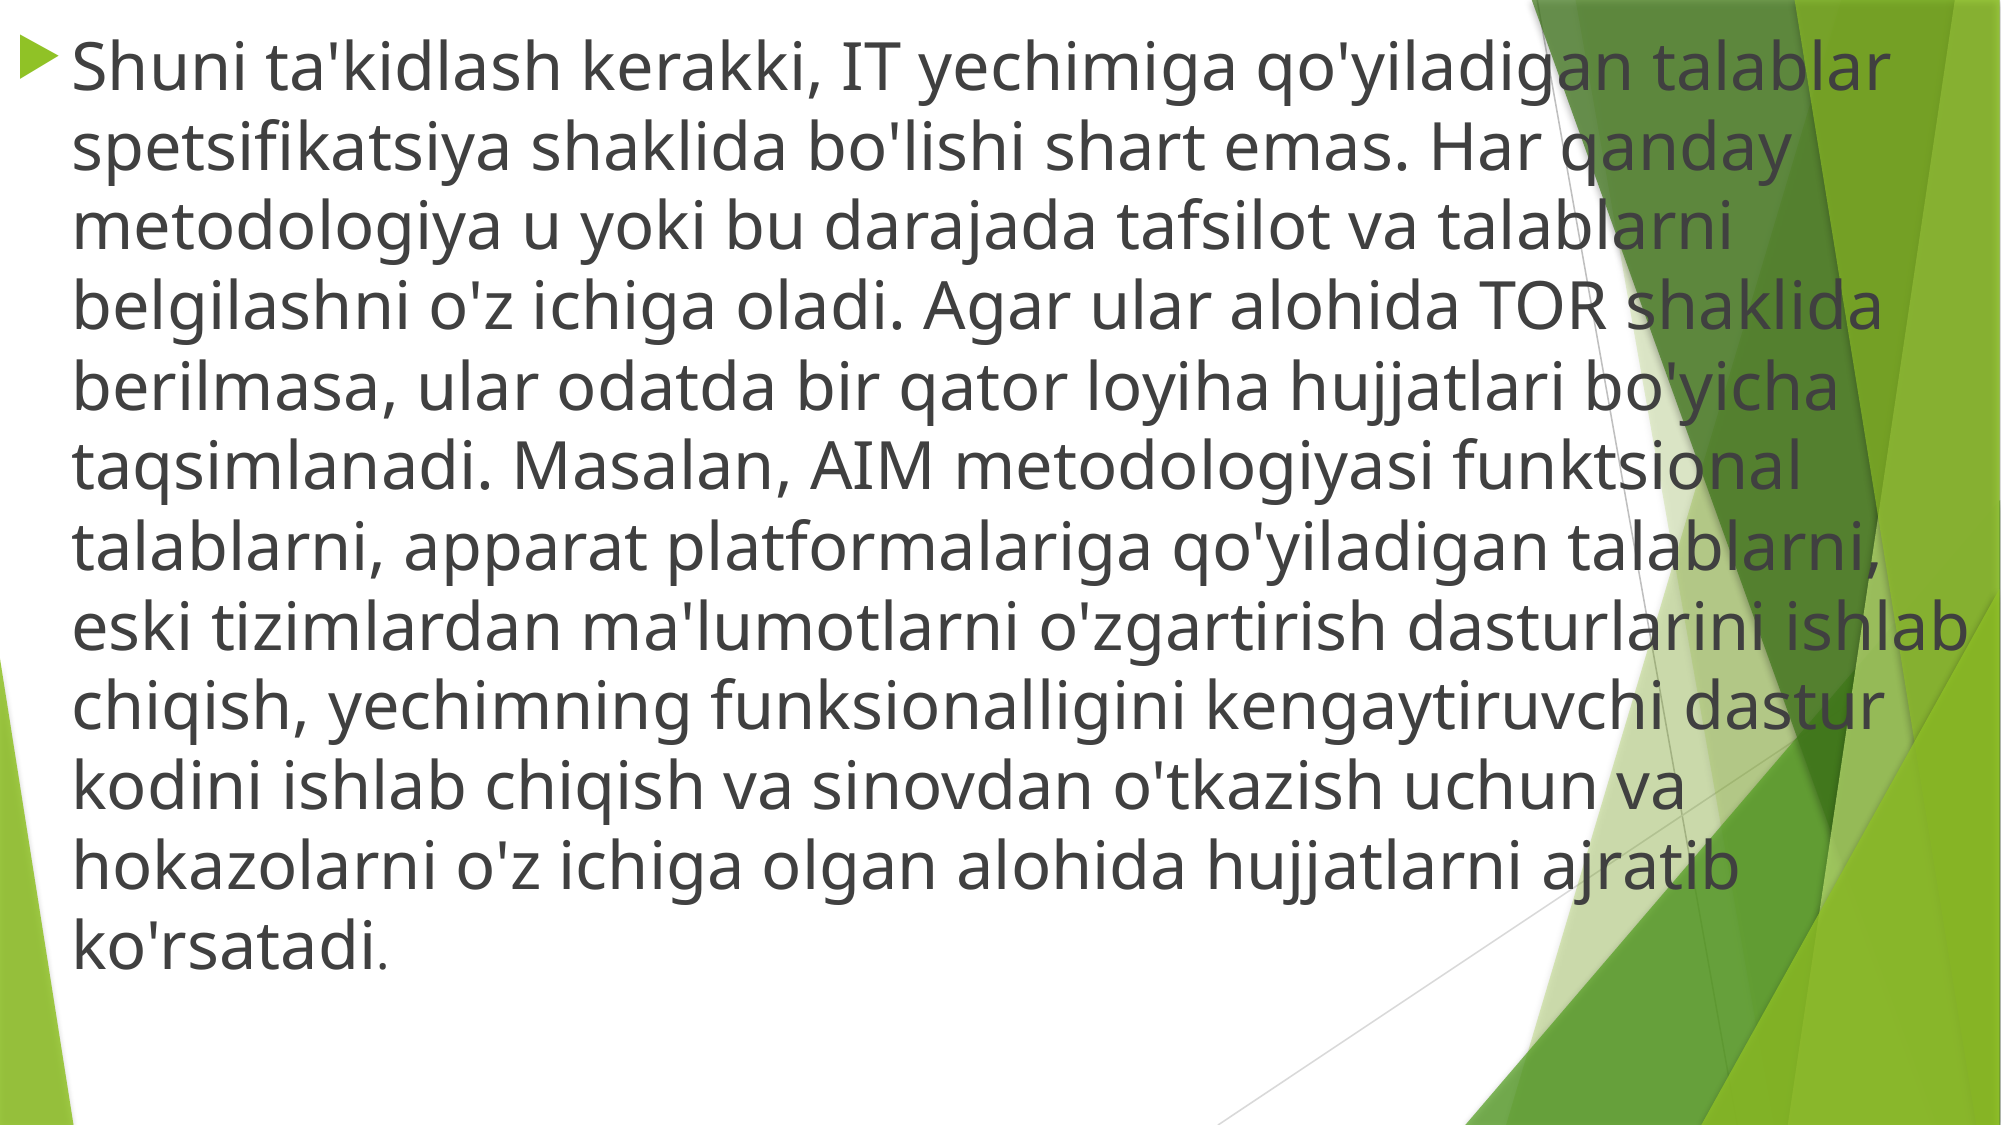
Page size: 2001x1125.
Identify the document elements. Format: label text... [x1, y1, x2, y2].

list Shuni ta'kidlash kerakki, IT yechimiga qo'yiladigan talablar spetsifikatsiya shaklida bo'lishi shart emas. Har qanday metodologiya u yoki bu darajada tafsilot va talablarni belgilashni o'z ichiga oladi. Agar ular alohida TOR shaklida berilmasa, ular odatda bir qator loyiha hujjatlari bo'yicha taqsimlanadi. Masalan, AIM metodologiyasi funktsional talablarni, apparat platformalariga qo'yiladigan talablarni, eski tizimlardan ma'lumotlarni o'zgartirish dasturlarini ishlab chiqish, yechimning funksionalligini kengaytiruvchi dastur kodini ishlab chiqish va sinovdan o'tkazish uchun va hokazolarni o'z ichiga olgan alohida hujjatlarni ajratib ko'rsatadi. [0, 16, 2000, 1125]
